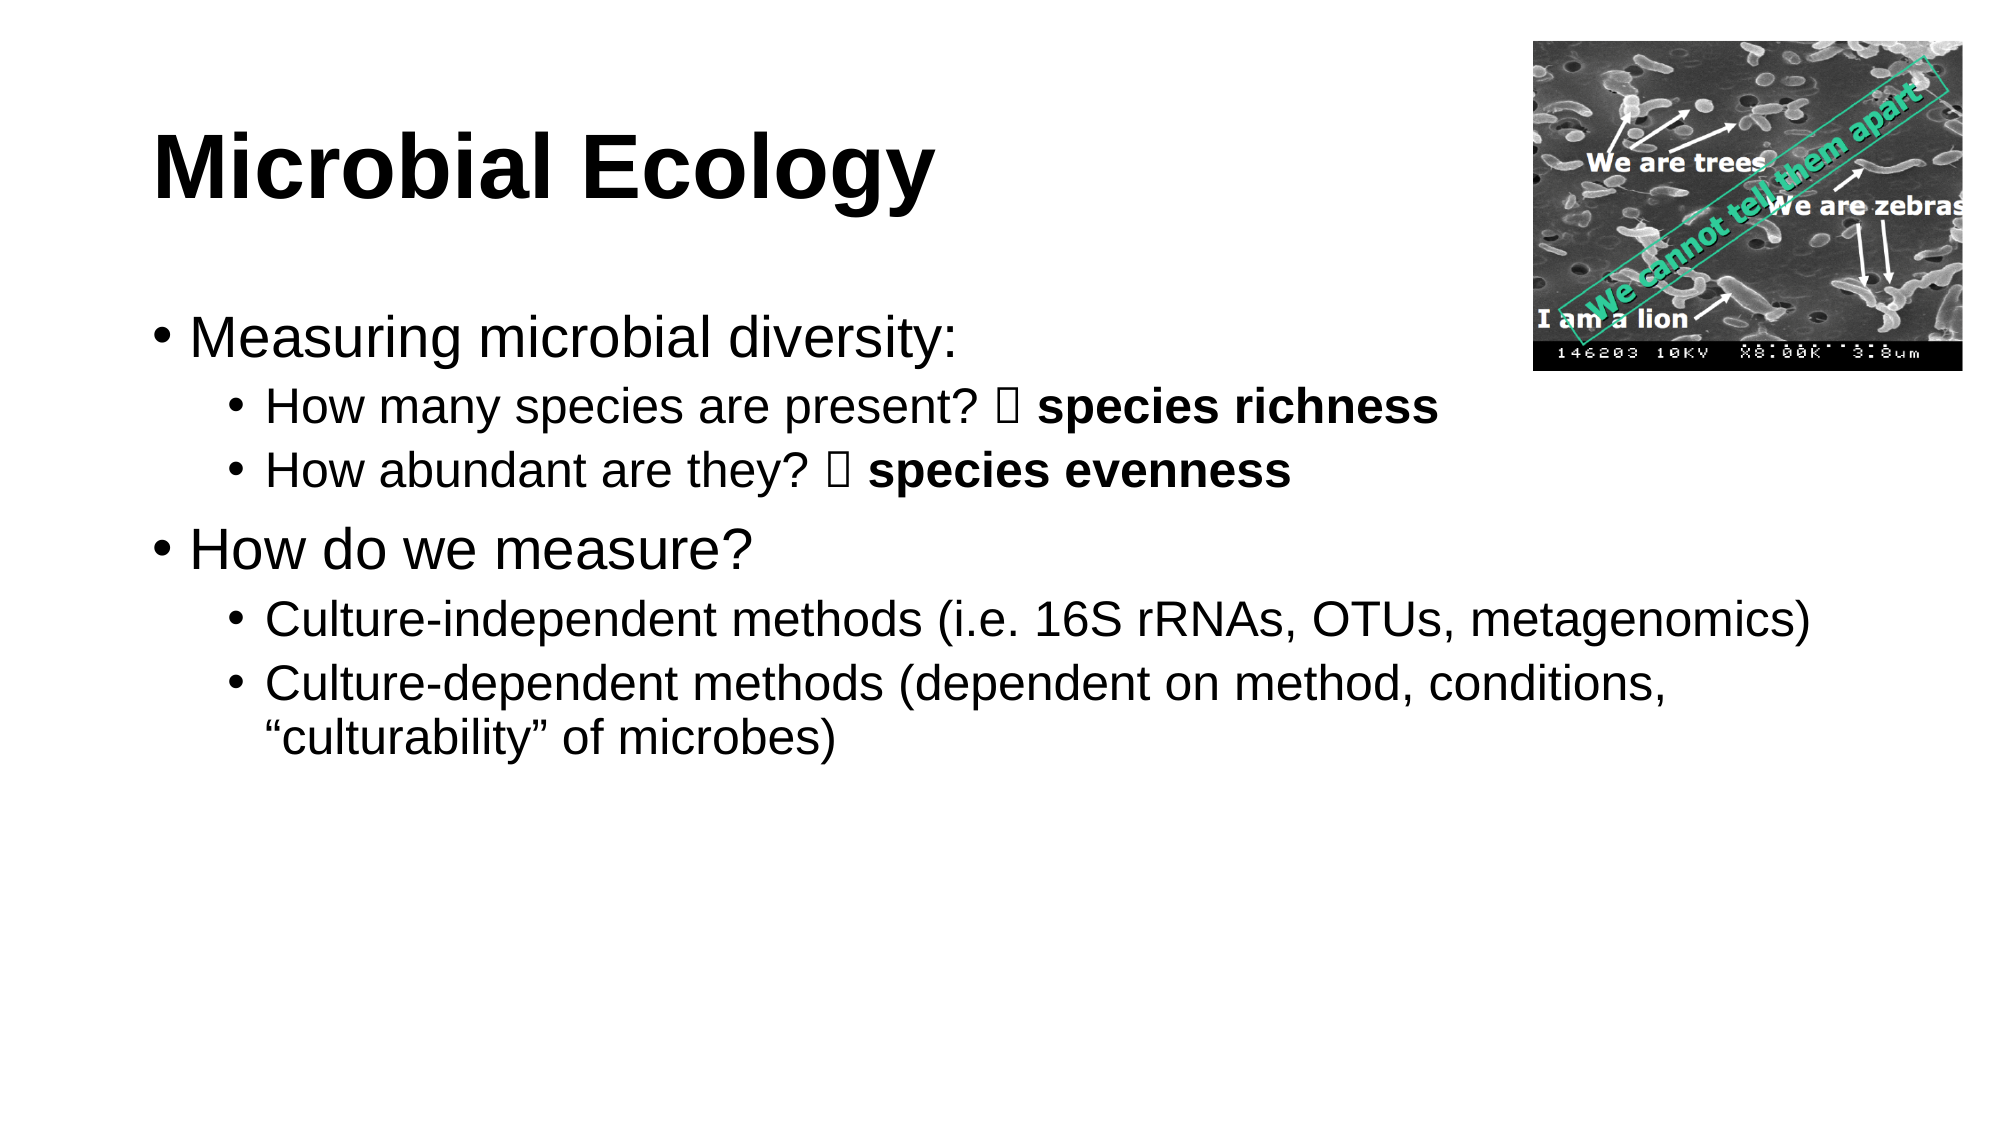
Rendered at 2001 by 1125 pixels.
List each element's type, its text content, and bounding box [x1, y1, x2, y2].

picture [1532, 40, 1963, 371]
title Microbial Ecology [137, 59, 1532, 278]
list Measuring microbial diversity: How many species are present?  species richness How abundant are they?  species evenness How do we measure? Culture-independent methods (i.e. 16S rRNAs, OTUs, metagenomics) Culture-dependent methods (dependent on method, conditions, “culturability” of microbes) [137, 299, 1863, 1014]
